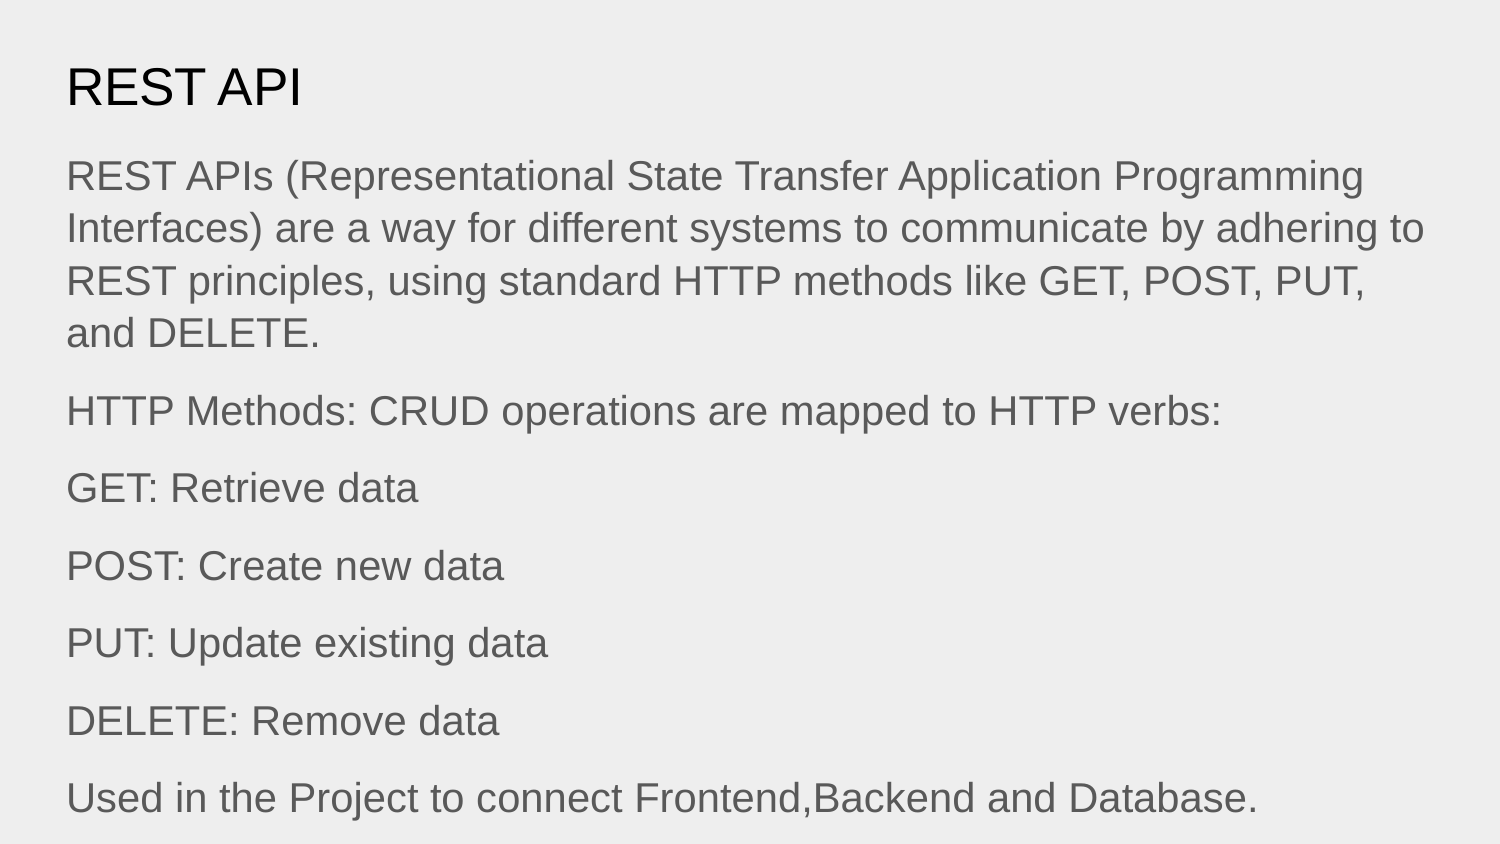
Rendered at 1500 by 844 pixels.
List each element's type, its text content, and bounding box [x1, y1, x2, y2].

title REST API [51, 37, 1449, 131]
list REST APIs (Representational State Transfer Application Programming Interfaces) are a way for different systems to communicate by adhering to REST principles, using standard HTTP methods like GET, POST, PUT, and DELETE. HTTP Methods: CRUD operations are mapped to HTTP verbs: GET: Retrieve data POST: Create new data PUT: Update existing data DELETE: Remove data Used in the Project to connect Frontend,Backend and Database. [51, 131, 1449, 767]
